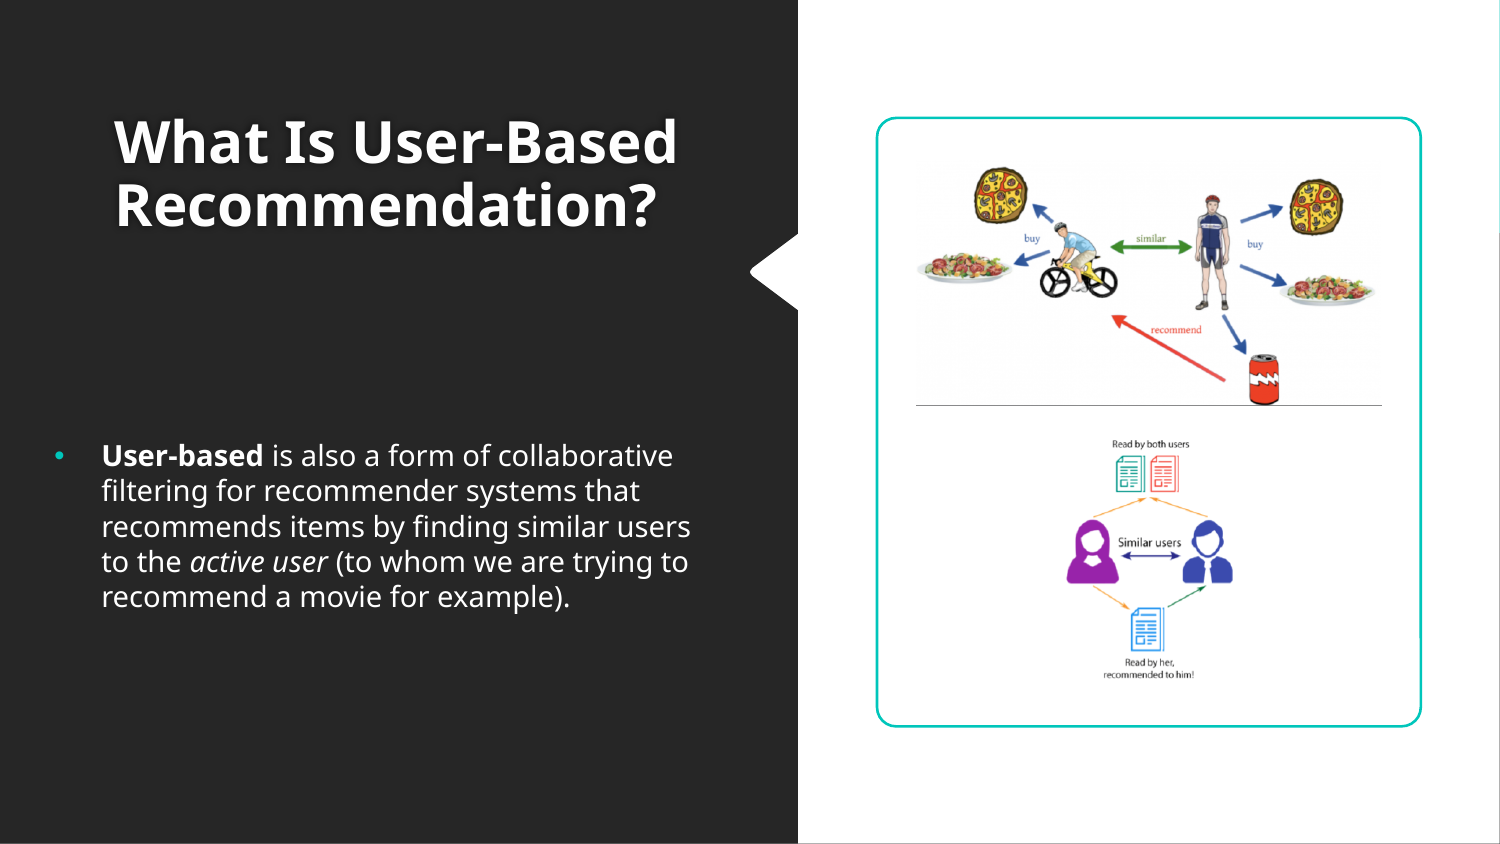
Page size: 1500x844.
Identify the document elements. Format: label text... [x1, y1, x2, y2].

picture [1042, 429, 1256, 688]
text_box [0, 0, 800, 844]
text_box User-based is also a form of collaborative filtering for recommender systems that recommends items by finding similar users to the active user (to whom we are trying to recommend a movie for example). [39, 301, 720, 749]
picture [916, 160, 1382, 407]
text_box [752, 0, 1500, 844]
title What Is User-Based Recommendation? [99, 55, 720, 247]
text_box [875, 116, 1423, 728]
